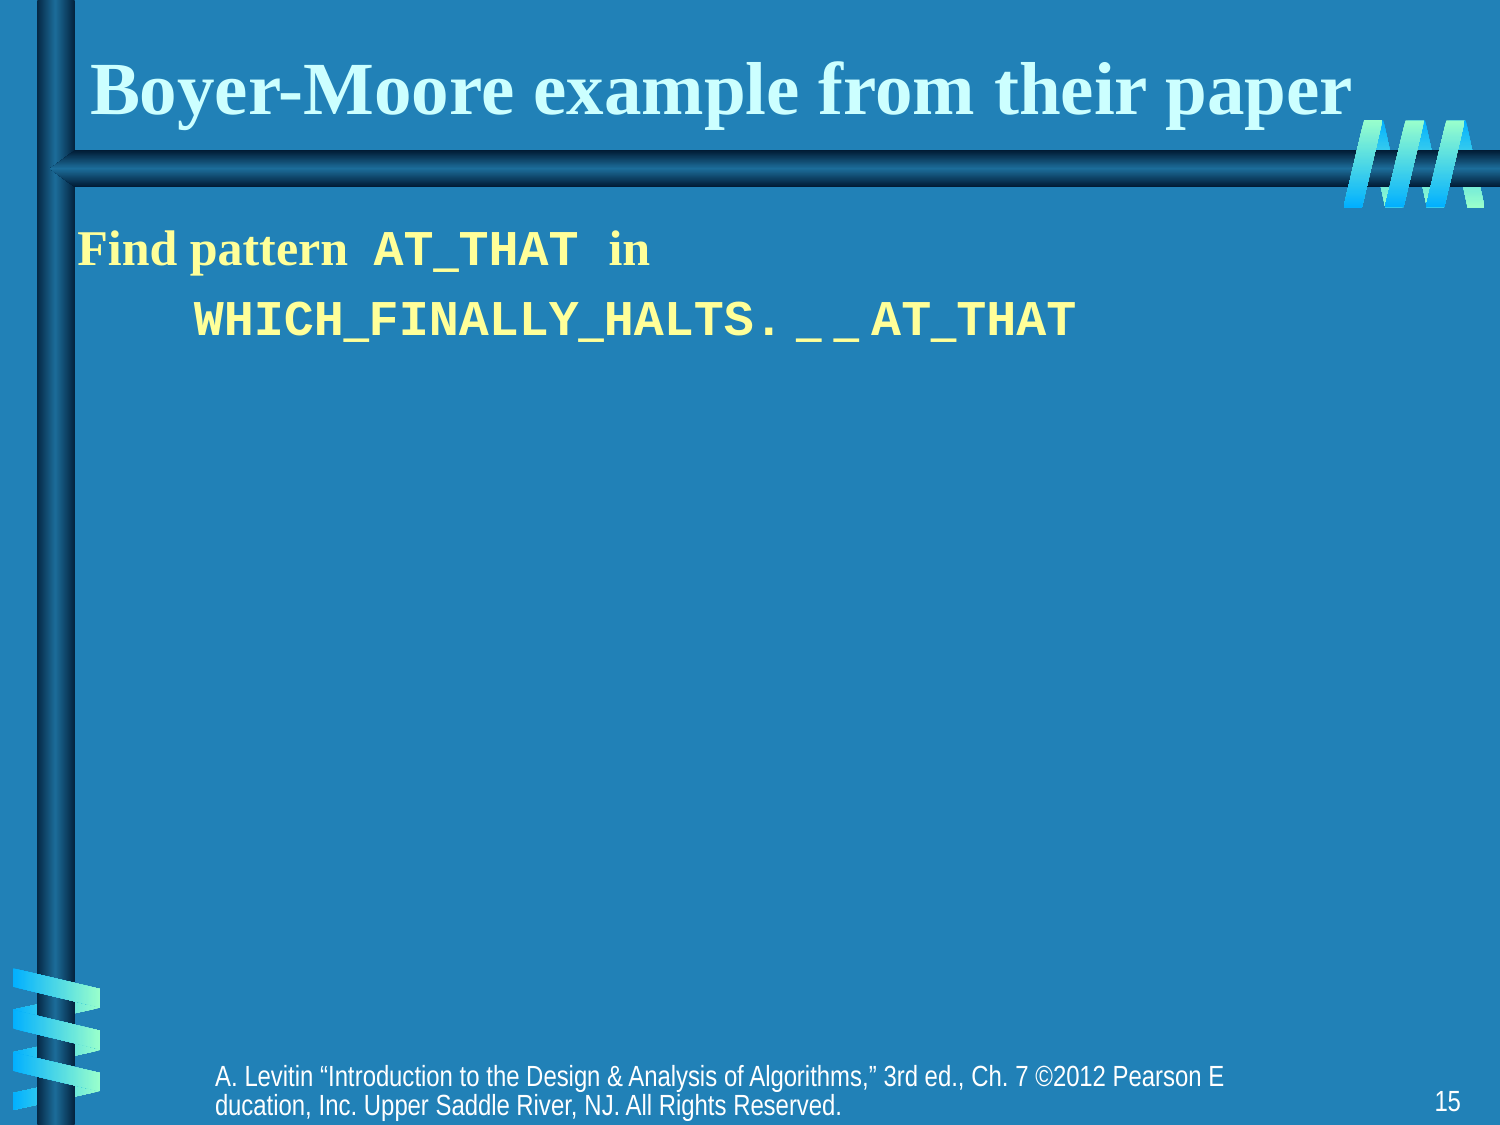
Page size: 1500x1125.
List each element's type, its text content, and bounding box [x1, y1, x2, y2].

slide_number 15 [1163, 1074, 1477, 1125]
footer A. Levitin “Introduction to the Design & Analysis of Algorithms,” 3rd ed., Ch. 7 ©2012 Pearson Education, Inc. Upper Saddle River, NJ. All Rights Reserved. [200, 1050, 1250, 1100]
title Boyer-Moore example from their paper [75, 24, 1388, 138]
list Find pattern AT_THAT in WHICH_FINALLY_HALTS. _ _ AT_THAT [62, 207, 1500, 1013]
